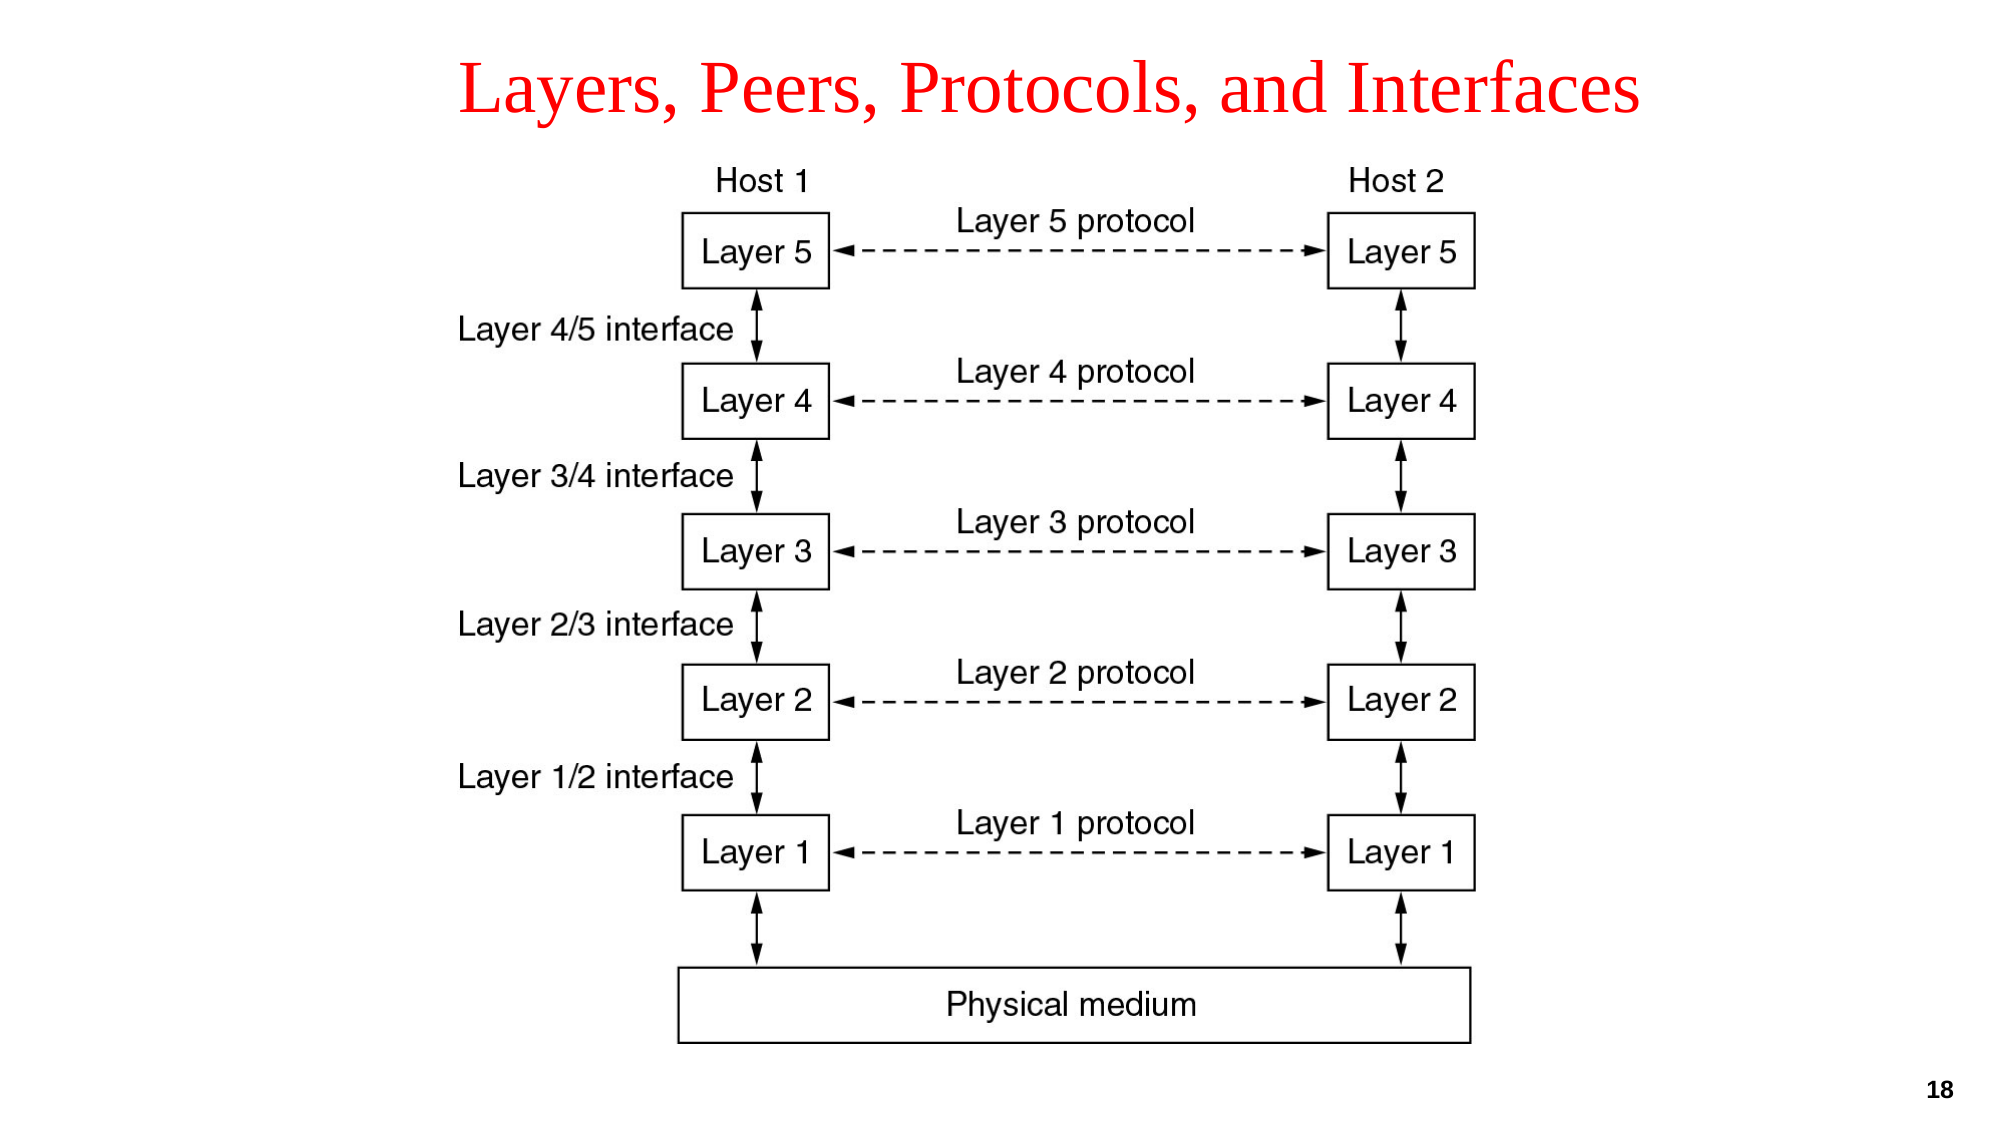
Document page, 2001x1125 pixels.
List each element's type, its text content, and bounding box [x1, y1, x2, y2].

title Layers, Peers, Protocols, and Interfaces [382, 25, 1719, 141]
picture [456, 161, 1477, 1044]
